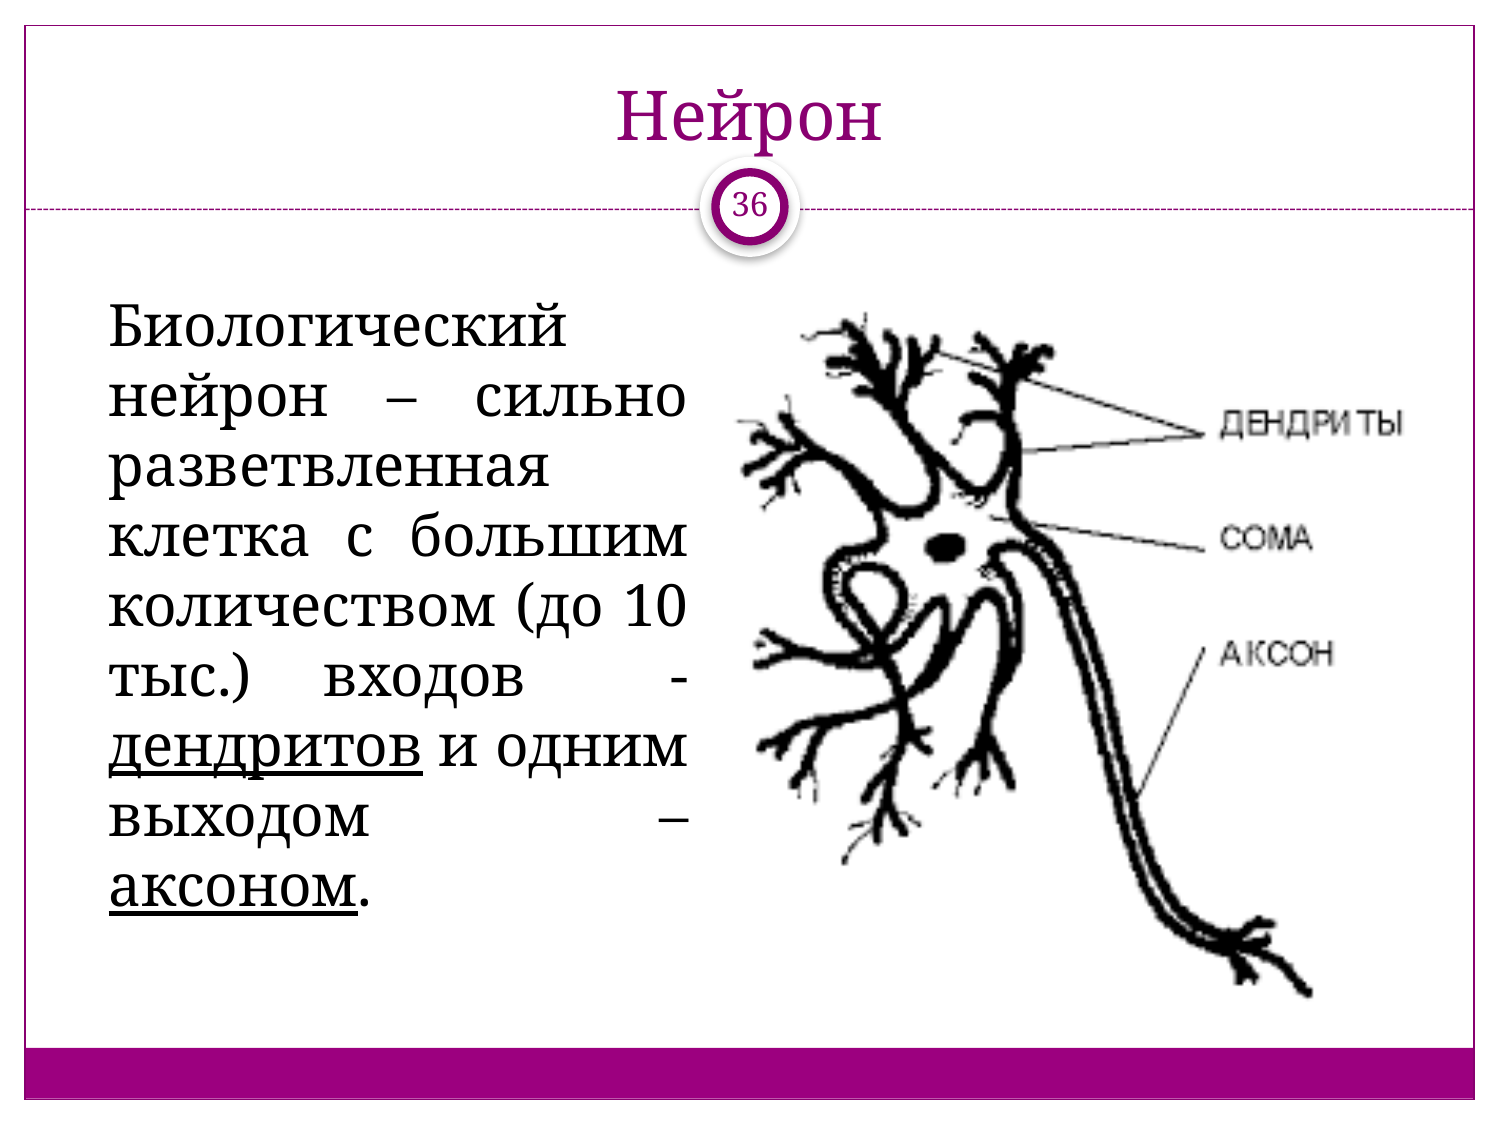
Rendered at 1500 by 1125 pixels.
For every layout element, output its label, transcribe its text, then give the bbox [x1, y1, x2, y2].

slide_number 36 [712, 169, 788, 243]
title Нейрон [49, 37, 1450, 162]
picture [726, 304, 1424, 1024]
text_box Биологический нейрон – сильно разветвленная клетка с большим количеством (до 10 тыс.) входов - дендритов и одним выходом – аксоном. [93, 281, 704, 926]
